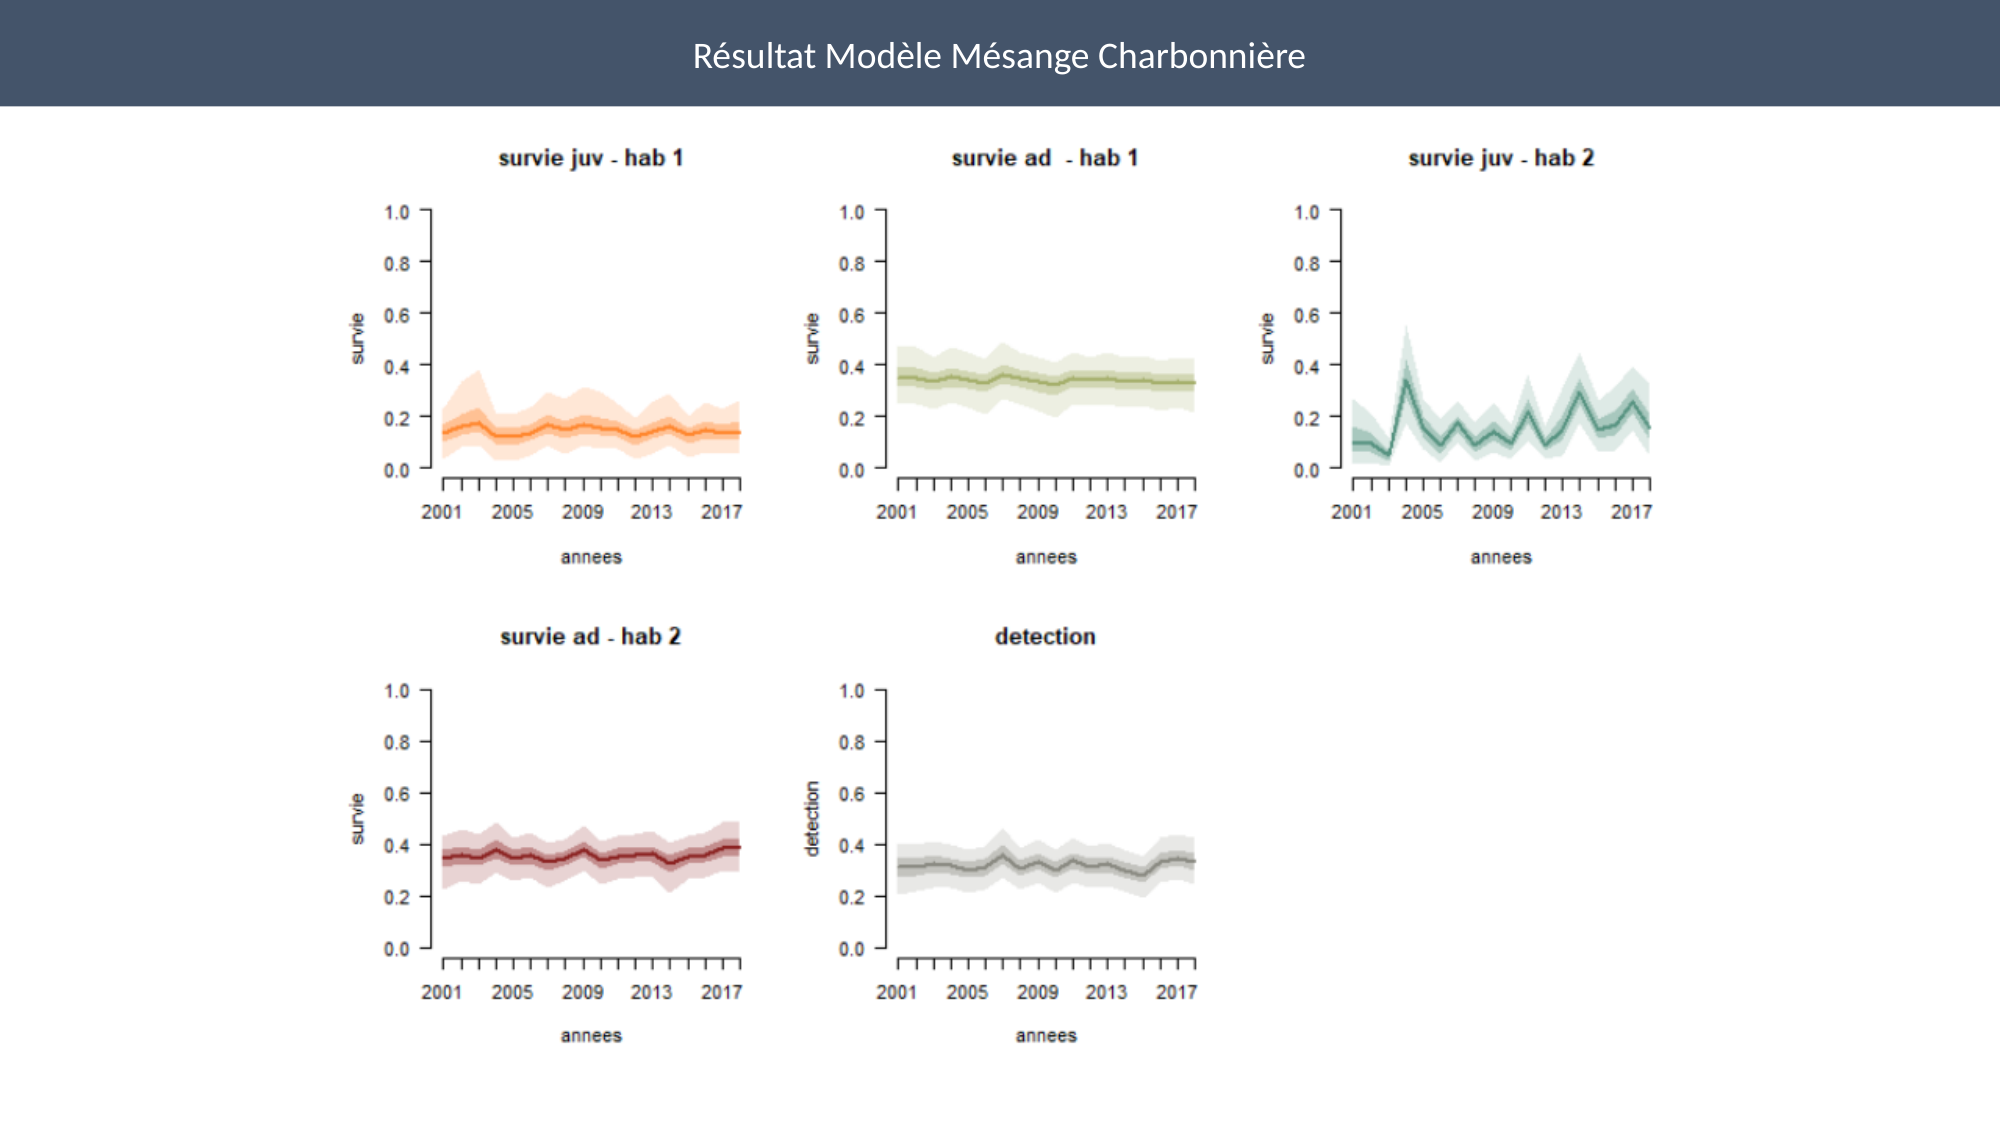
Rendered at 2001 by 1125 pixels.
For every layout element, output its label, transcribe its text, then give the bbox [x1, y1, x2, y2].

picture [345, 139, 1689, 1065]
text_box Résultat Modèle Mésange Charbonnière [0, 0, 2000, 107]
